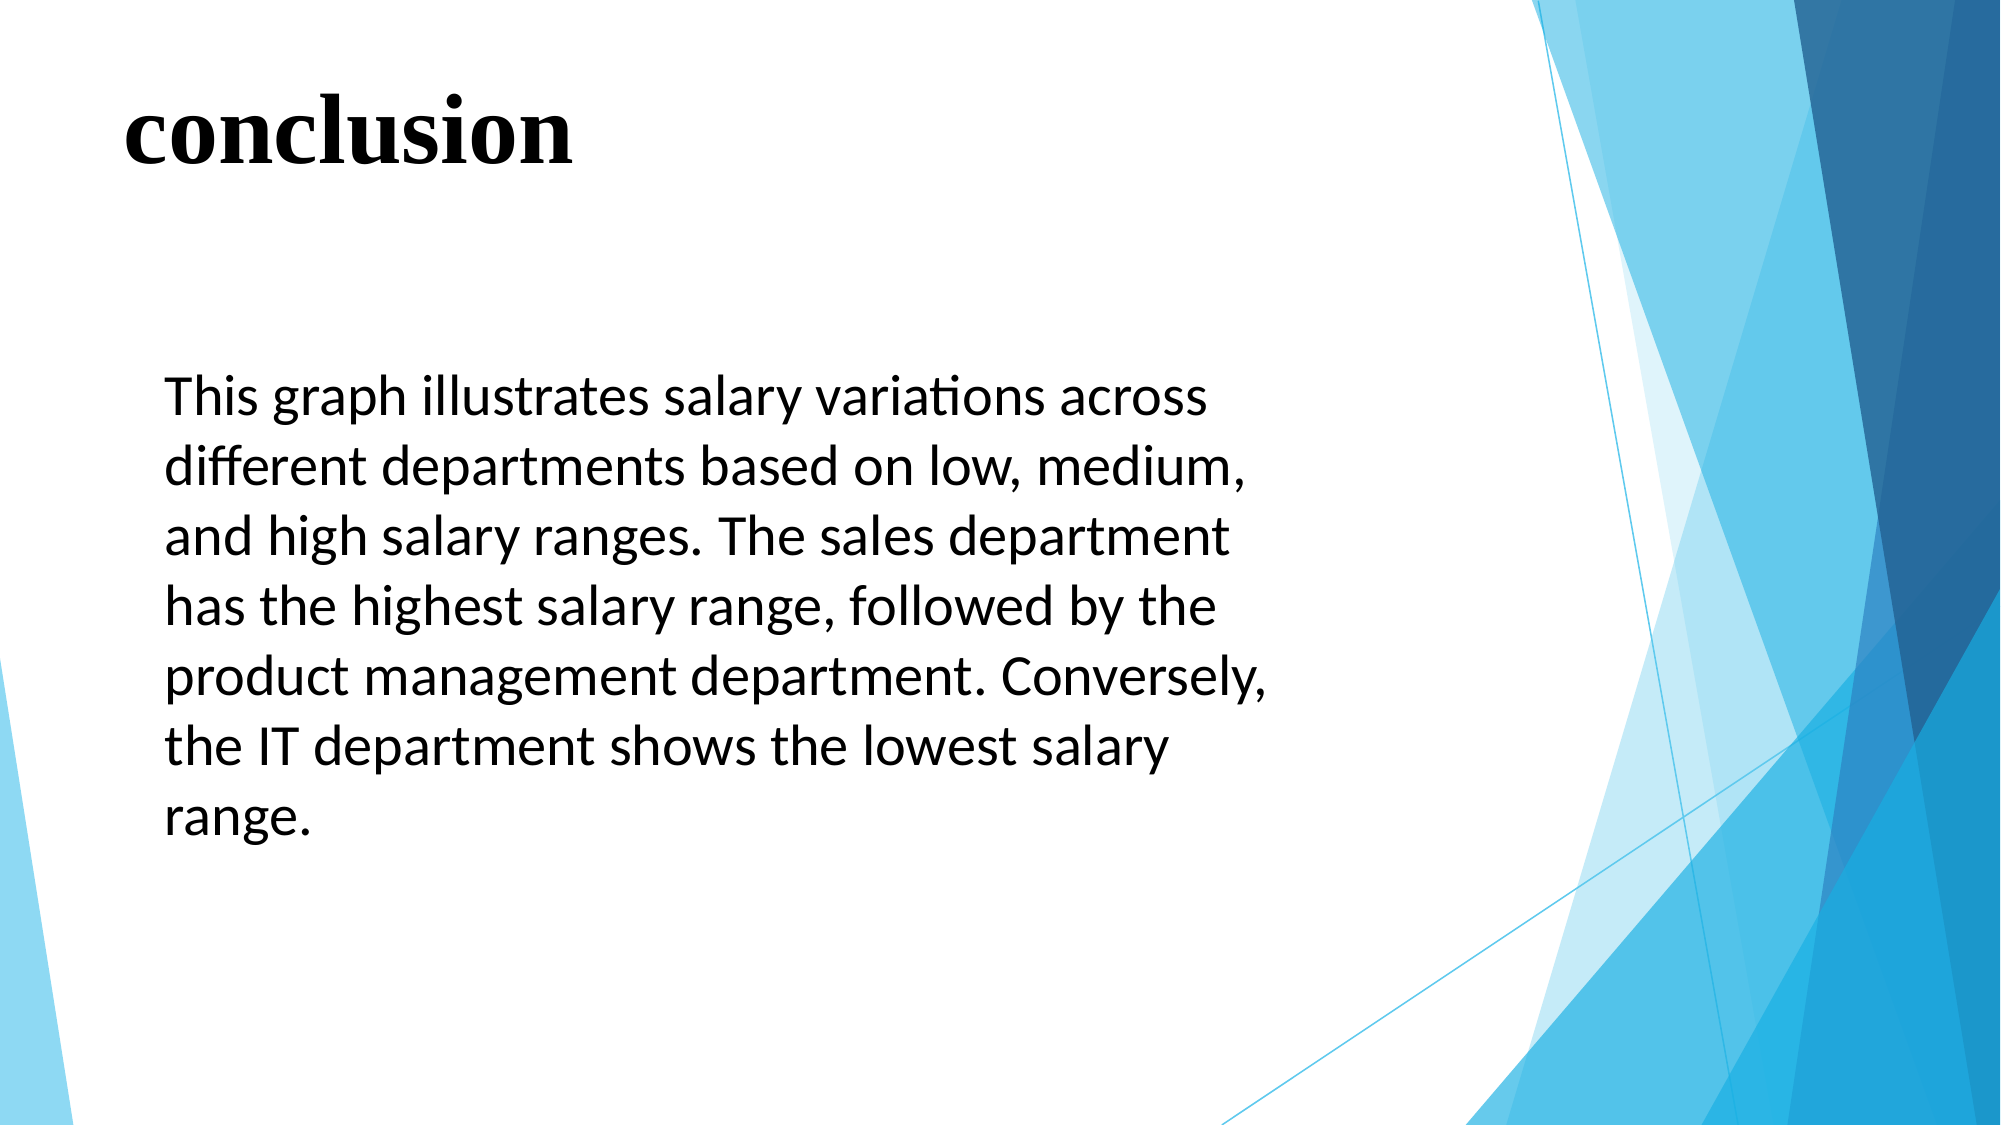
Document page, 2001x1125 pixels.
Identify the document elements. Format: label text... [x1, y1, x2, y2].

title conclusion [123, 63, 1877, 188]
text_box This graph illustrates salary variations across different departments based on low, medium, and high salary ranges. The sales department has the highest salary range, followed by the product management department. Conversely, the IT department shows the lowest salary range. [149, 350, 1325, 855]
